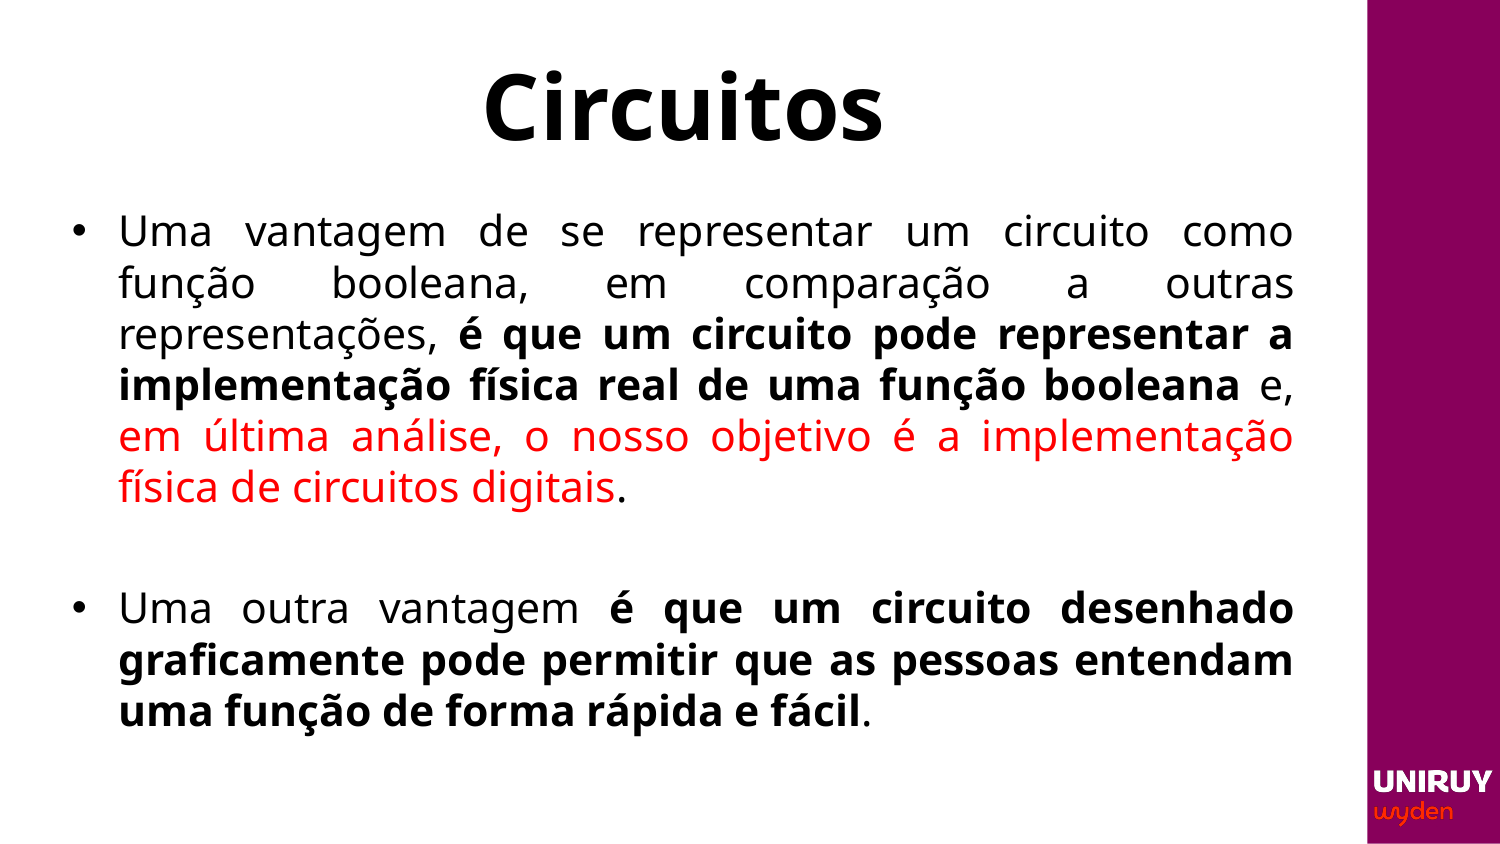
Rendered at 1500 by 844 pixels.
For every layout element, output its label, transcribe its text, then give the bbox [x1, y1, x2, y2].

list Uma vantagem de se representar um circuito como função booleana, em comparação a outras representações, é que um circuito pode representar a implementação física real de uma função booleana e, em última análise, o nosso objetivo é a implementação física de circuitos digitais. Uma outra vantagem é que um circuito desenhado graficamente pode permitir que as pessoas entendam uma função de forma rápida e fácil. [63, 196, 1304, 755]
picture [1374, 770, 1493, 827]
title Circuitos [63, 33, 1304, 175]
